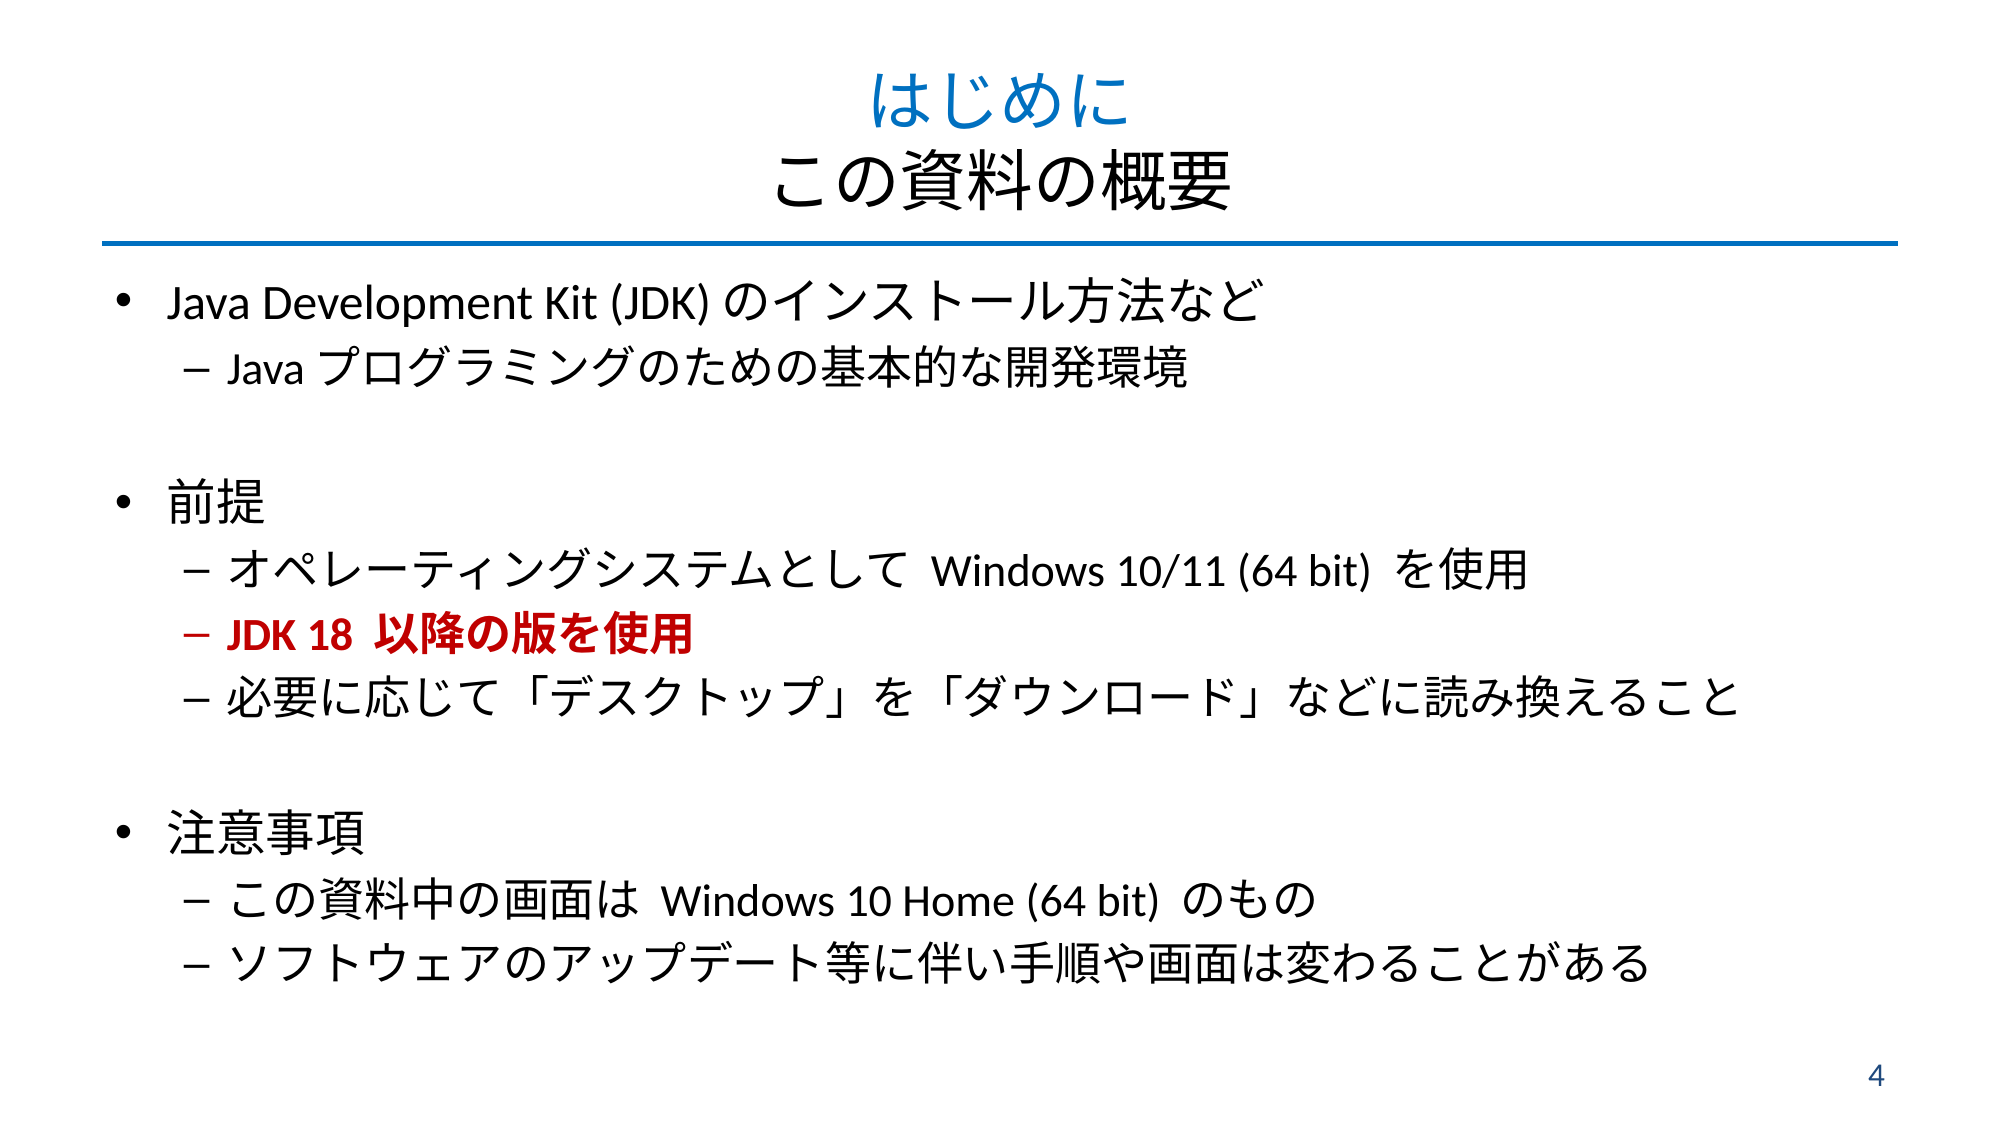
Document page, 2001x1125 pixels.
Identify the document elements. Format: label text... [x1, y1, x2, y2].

slide_number 4 [1433, 1042, 1900, 1103]
title はじめに この資料の概要 [99, 45, 1900, 233]
list Java Development Kit (JDK)のインストール方法など Javaプログラミングのための基本的な開発環境 前提 オペレーティングシステムとして Windows 10/11 (64 bit) を使用 JDK 18 以降の版を使用 必要に応じて「デスクトップ」を「ダウンロード」などに読み換えること 注意事項 この資料中の画面は Windows 10 Home (64 bit) のもの ソフトウェアのアップデート等に伴い手順や画面は変わることがある [99, 262, 1900, 1005]
